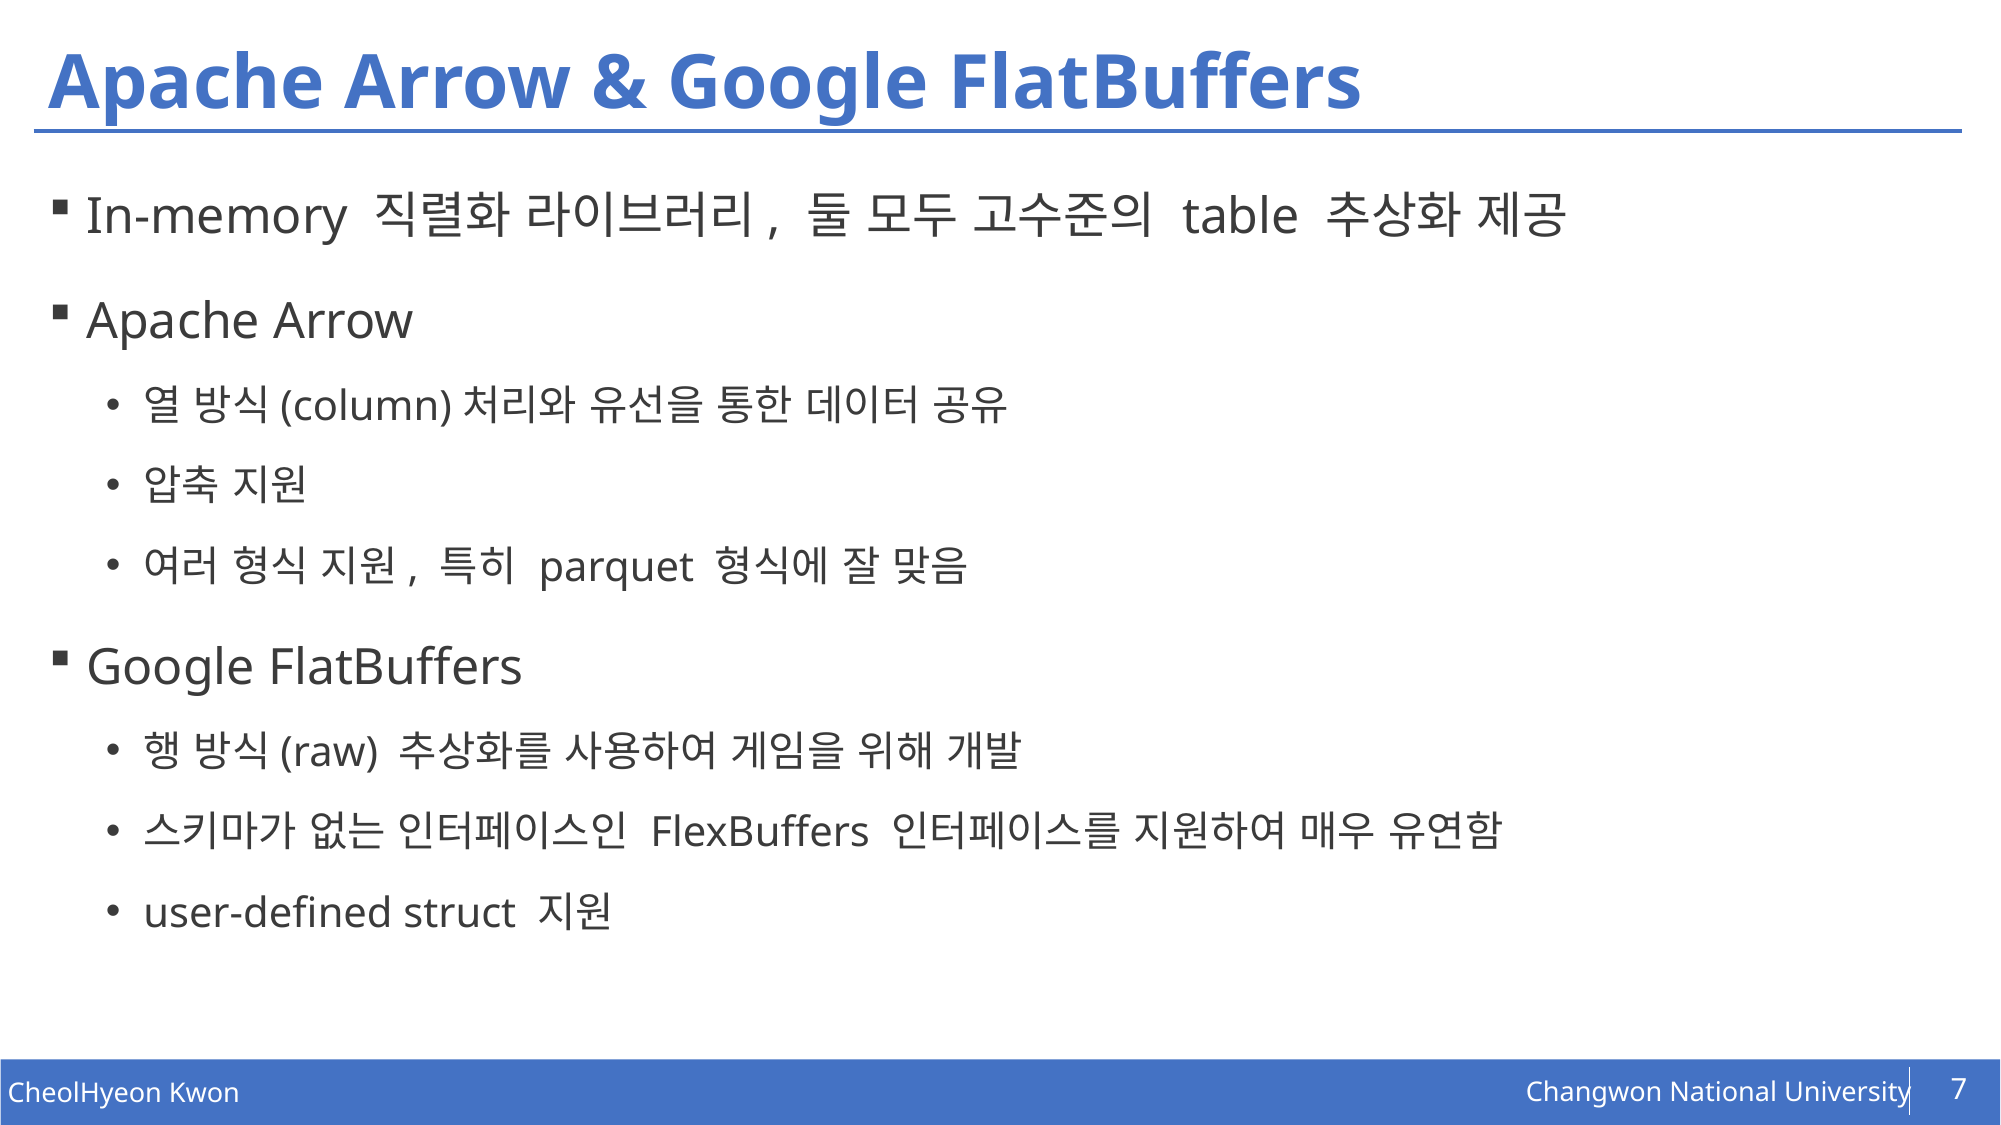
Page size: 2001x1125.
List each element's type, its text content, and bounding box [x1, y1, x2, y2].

title Apache Arrow & Google FlatBuffers [33, 27, 1963, 143]
list In-memory 직렬화 라이브러리, 둘 모두 고수준의 table 추상화 제공 Apache Arrow 열 방식(column)처리와 유선을 통한 데이터 공유 압축 지원 여러 형식 지원, 특히 parquet 형식에 잘 맞음 Google FlatBuffers 행 방식(raw) 추상화를 사용하여 게임을 위해 개발 스키마가 없는 인터페이스인 FlexBuffers 인터페이스를 지원하여 매우 유연함 user-defined struct 지원 [33, 152, 1963, 997]
slide_number 7 [1922, 1060, 1996, 1121]
